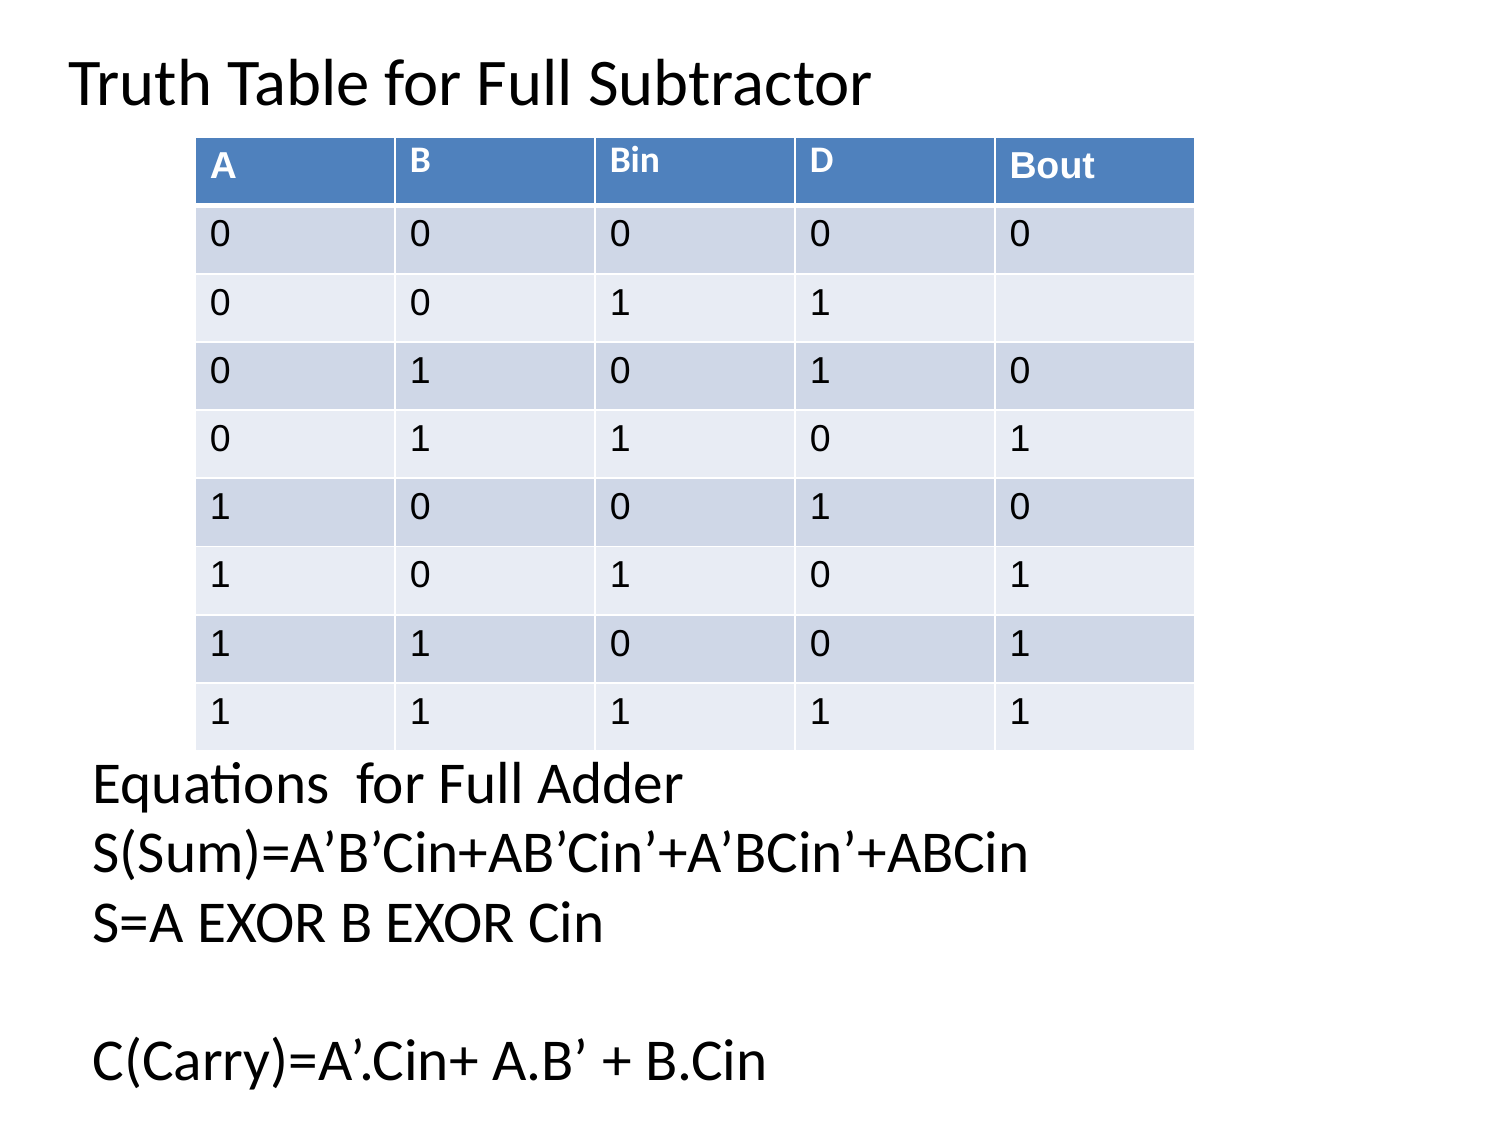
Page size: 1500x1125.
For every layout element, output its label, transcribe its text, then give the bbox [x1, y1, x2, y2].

table_cell 1 [596, 275, 794, 341]
table_cell 0 [796, 547, 994, 614]
table_cell 0 [396, 275, 594, 341]
table_cell 0 [596, 616, 794, 682]
table_cell 0 [796, 411, 994, 477]
table_cell 1 [796, 479, 994, 546]
table_cell 1 [996, 547, 1194, 614]
table_cell 0 [996, 479, 1194, 546]
table_cell 1 [196, 684, 394, 750]
table_cell 0 [996, 343, 1194, 409]
table_header Bin [596, 138, 794, 203]
table_cell 1 [996, 616, 1194, 682]
table_cell 1 [796, 684, 994, 750]
table_cell 1 [196, 616, 394, 682]
table_cell 0 [596, 479, 794, 546]
table_cell 1 [796, 343, 994, 409]
table_cell 1 [396, 411, 594, 477]
table_cell 0 [796, 616, 994, 682]
table_cell 1 [596, 411, 794, 477]
text_box Equations for Full Adder S(Sum)=A’B’Cin+AB’Cin’+A’BCin’+ABCin S=A EXOR B EXOR Cin C(Carry)=A’.Cin+ A.B’ + B.Cin [78, 751, 1428, 1106]
table_cell 1 [396, 343, 594, 409]
table_cell 1 [596, 684, 794, 750]
table_cell 1 [996, 684, 1194, 750]
table_cell 1 [196, 547, 394, 614]
table_cell 0 [796, 208, 994, 273]
table_cell 1 [596, 547, 794, 614]
table_cell 1 [396, 616, 594, 682]
table_header D [796, 138, 994, 203]
table_cell 0 [596, 343, 794, 409]
table_cell 1 [196, 479, 394, 546]
table_cell 0 [196, 275, 394, 341]
table_cell 0 [196, 343, 394, 409]
list Truth Table for Full Subtractor [53, 30, 1404, 138]
table_cell 0 [396, 208, 594, 273]
table_cell 1 [996, 411, 1194, 477]
table_cell 0 [996, 208, 1194, 273]
table_cell 0 [196, 208, 394, 273]
table_cell 0 [596, 208, 794, 273]
table_cell 0 [396, 479, 594, 546]
table_header Bout [996, 138, 1194, 203]
table_header A [196, 138, 394, 203]
table_cell 1 [796, 275, 994, 341]
table_cell 0 [396, 547, 594, 614]
table_header B [396, 138, 594, 203]
table_cell 1 [396, 684, 594, 750]
table_cell [996, 275, 1194, 341]
table_cell 0 [196, 411, 394, 477]
